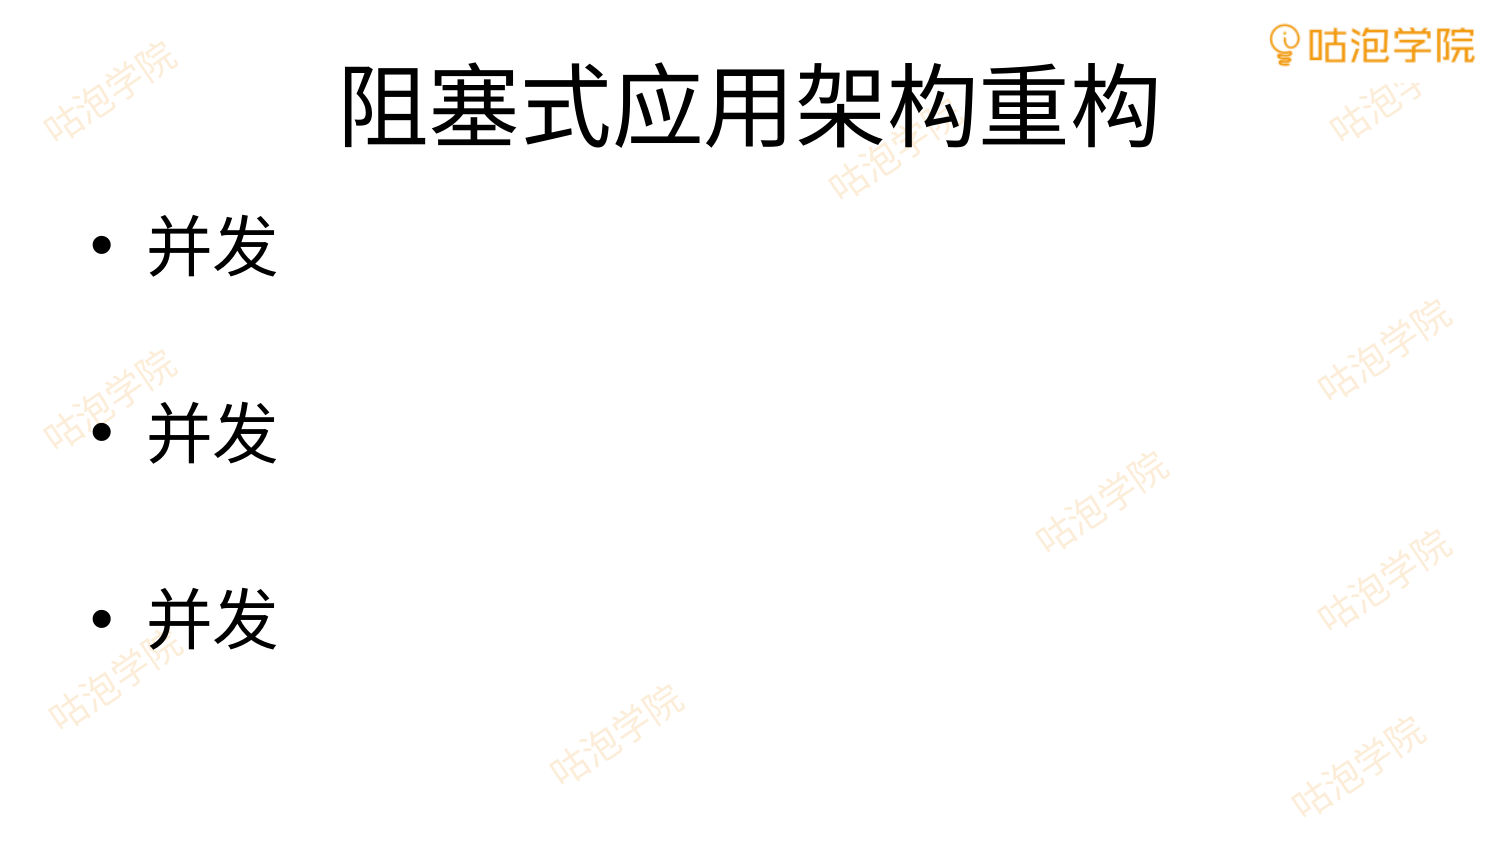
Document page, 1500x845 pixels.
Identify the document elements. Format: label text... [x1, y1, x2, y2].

title 阻塞式应用架构重构 [75, 33, 1425, 175]
picture [1269, 11, 1477, 83]
list 并发 并发 并发 [75, 196, 1425, 754]
